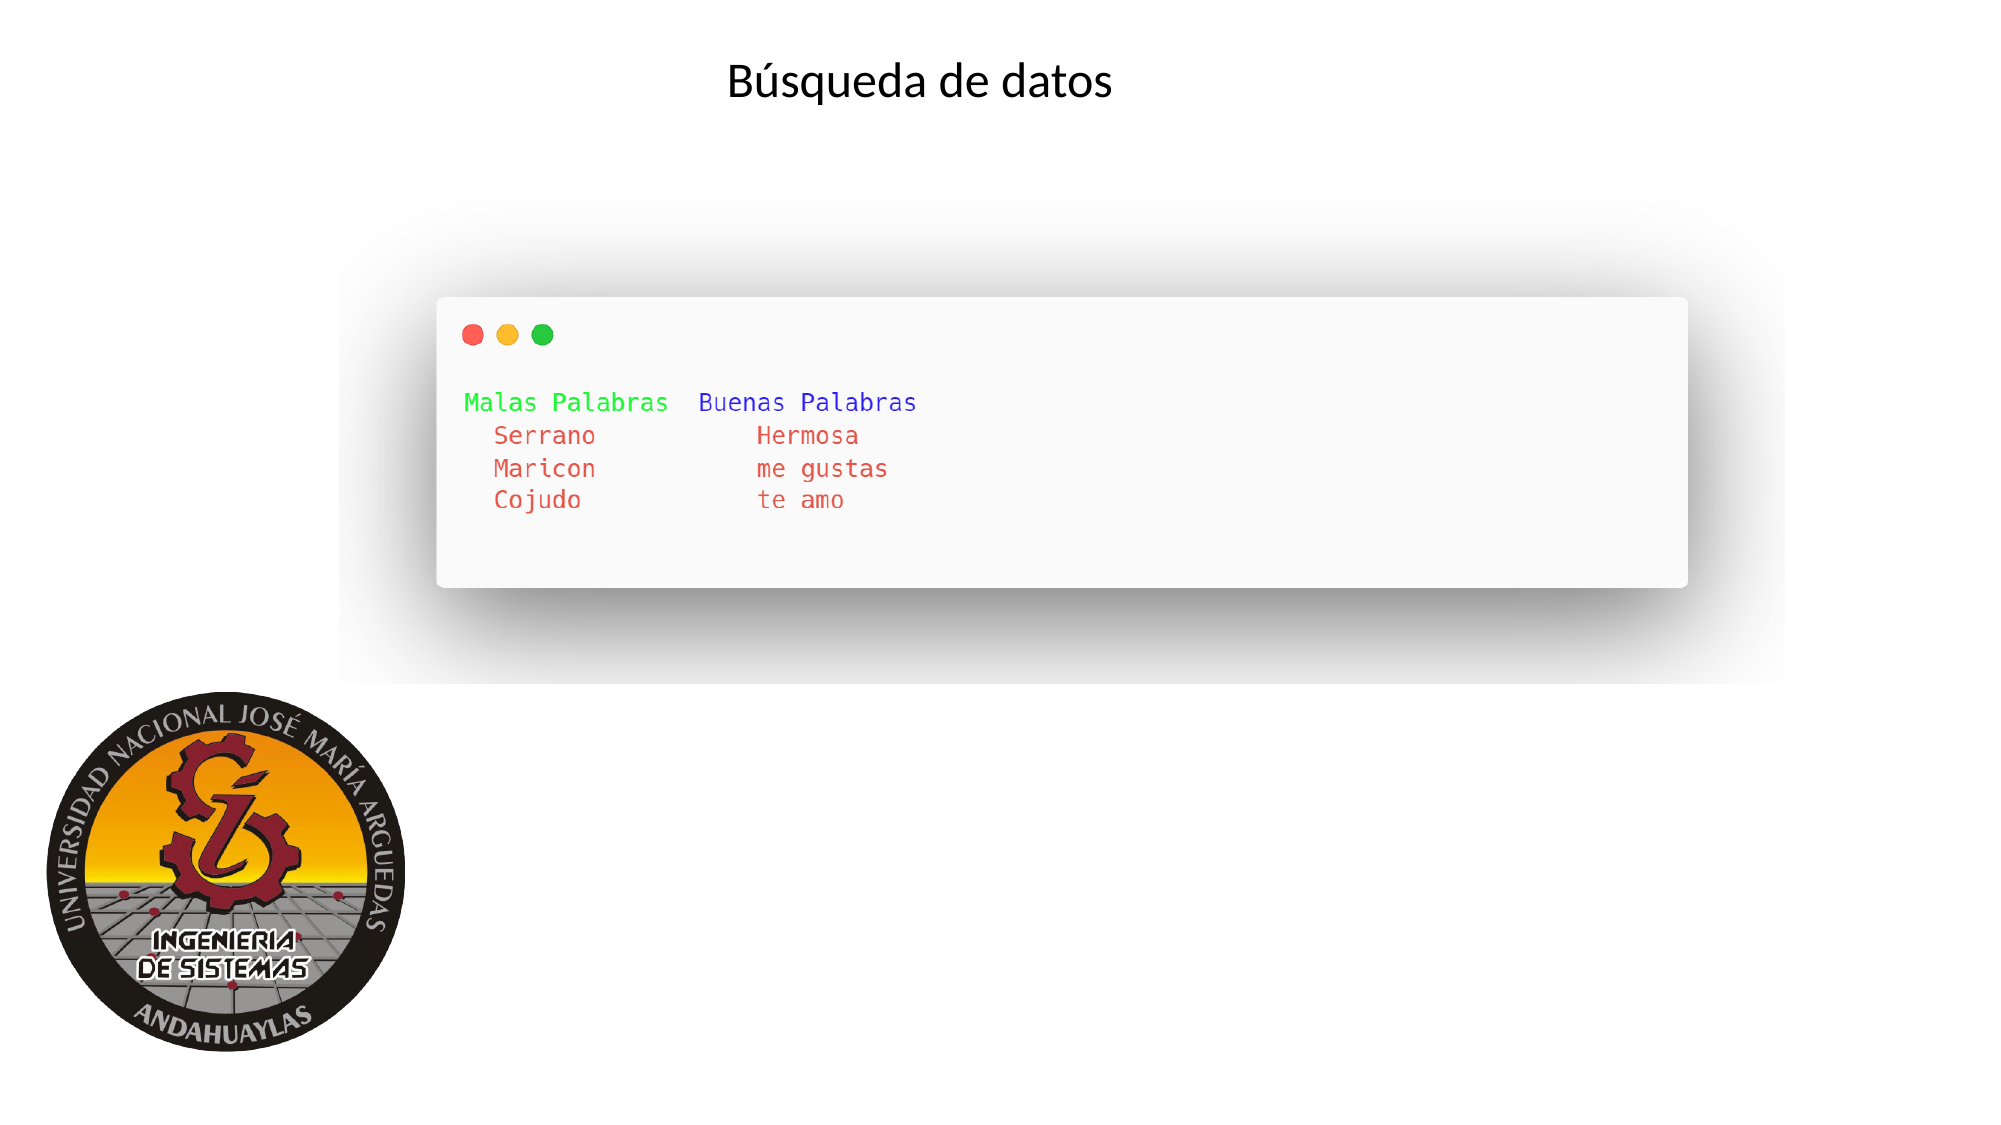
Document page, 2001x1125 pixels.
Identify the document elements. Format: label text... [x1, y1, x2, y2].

picture [339, 200, 1785, 684]
text_box Búsqueda de datos [712, 39, 1129, 115]
picture [45, 692, 405, 1052]
